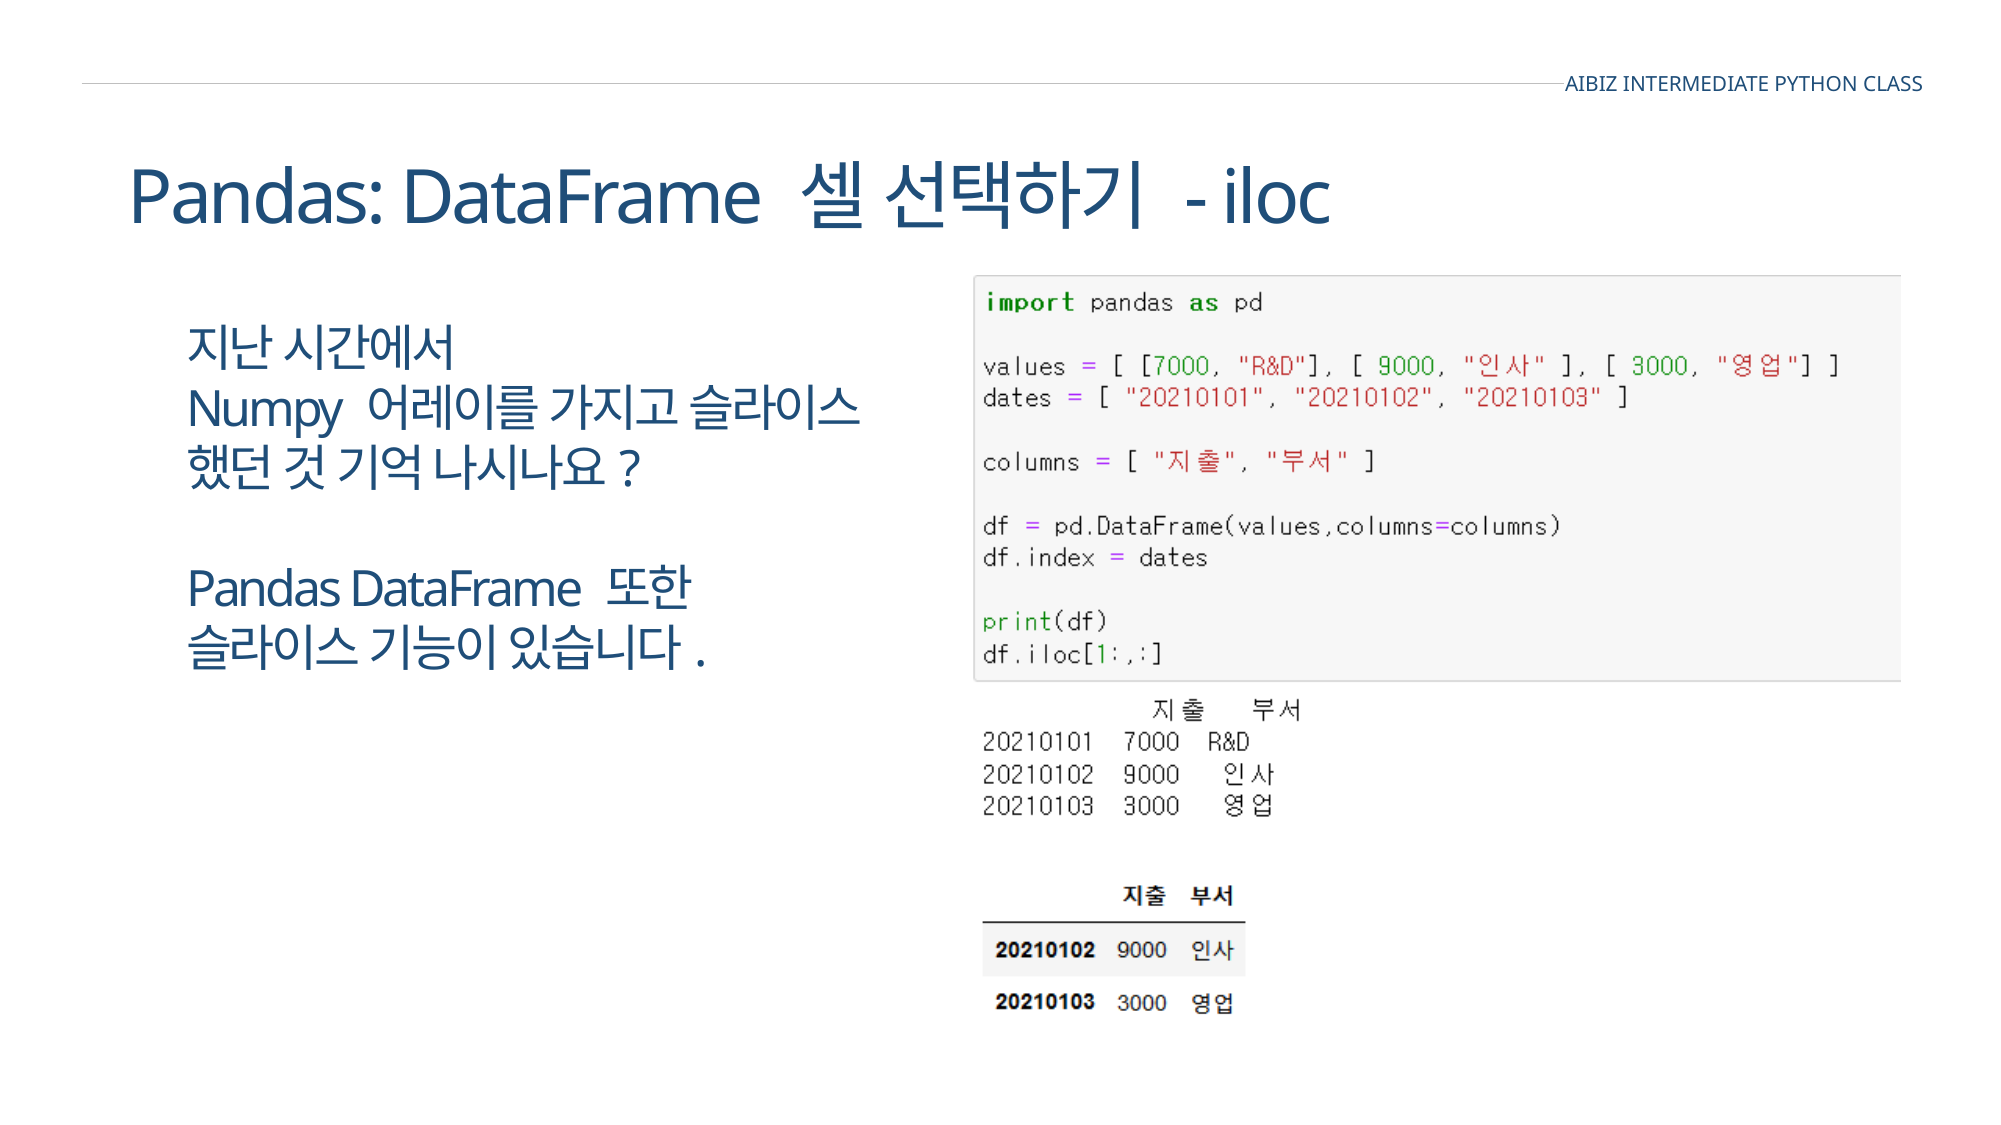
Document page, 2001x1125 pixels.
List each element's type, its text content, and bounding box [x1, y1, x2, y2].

text_box Pandas: DataFrame 셀 선택하기 - iloc [112, 141, 1348, 247]
picture [972, 275, 1901, 1036]
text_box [81, 63, 1939, 104]
text_box 지난 시간에서 Numpy 어레이를 가지고 슬라이스 했던 것 기억 나시나요? Pandas DataFrame 또한 슬라이스 기능이 있습니다. [171, 308, 918, 684]
